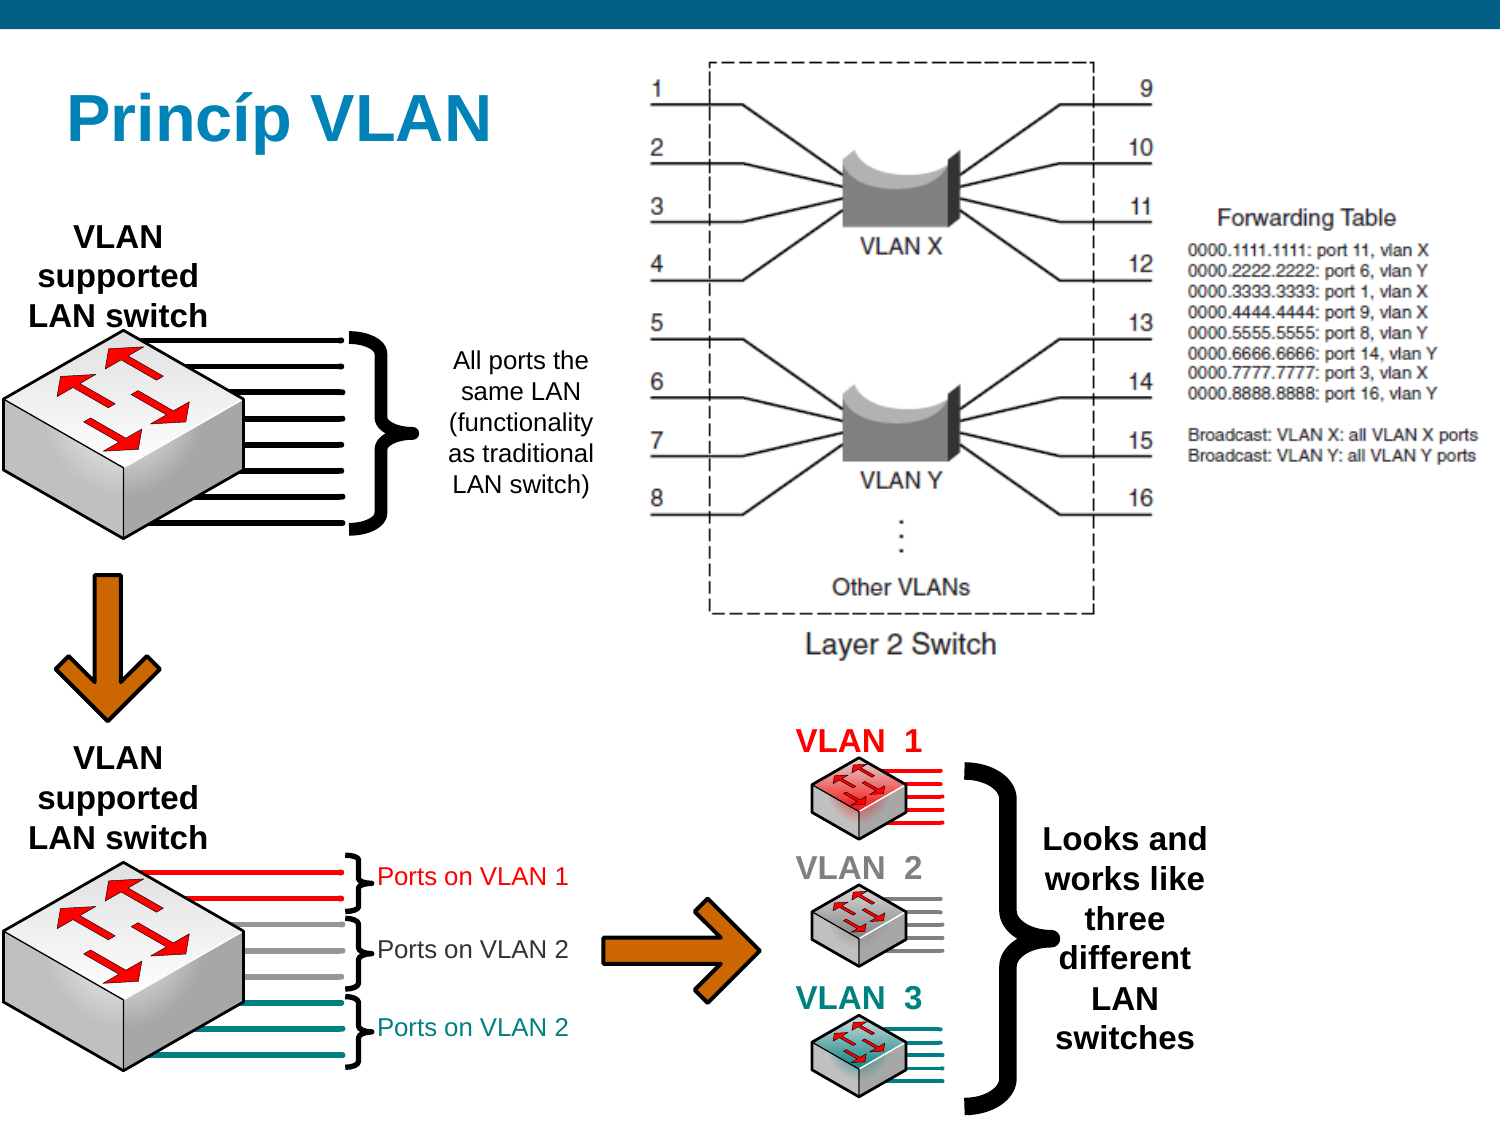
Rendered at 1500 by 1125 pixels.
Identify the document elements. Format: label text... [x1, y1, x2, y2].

picture [619, 35, 1485, 670]
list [0, 210, 1220, 1125]
title Princíp VLAN [53, 50, 614, 163]
